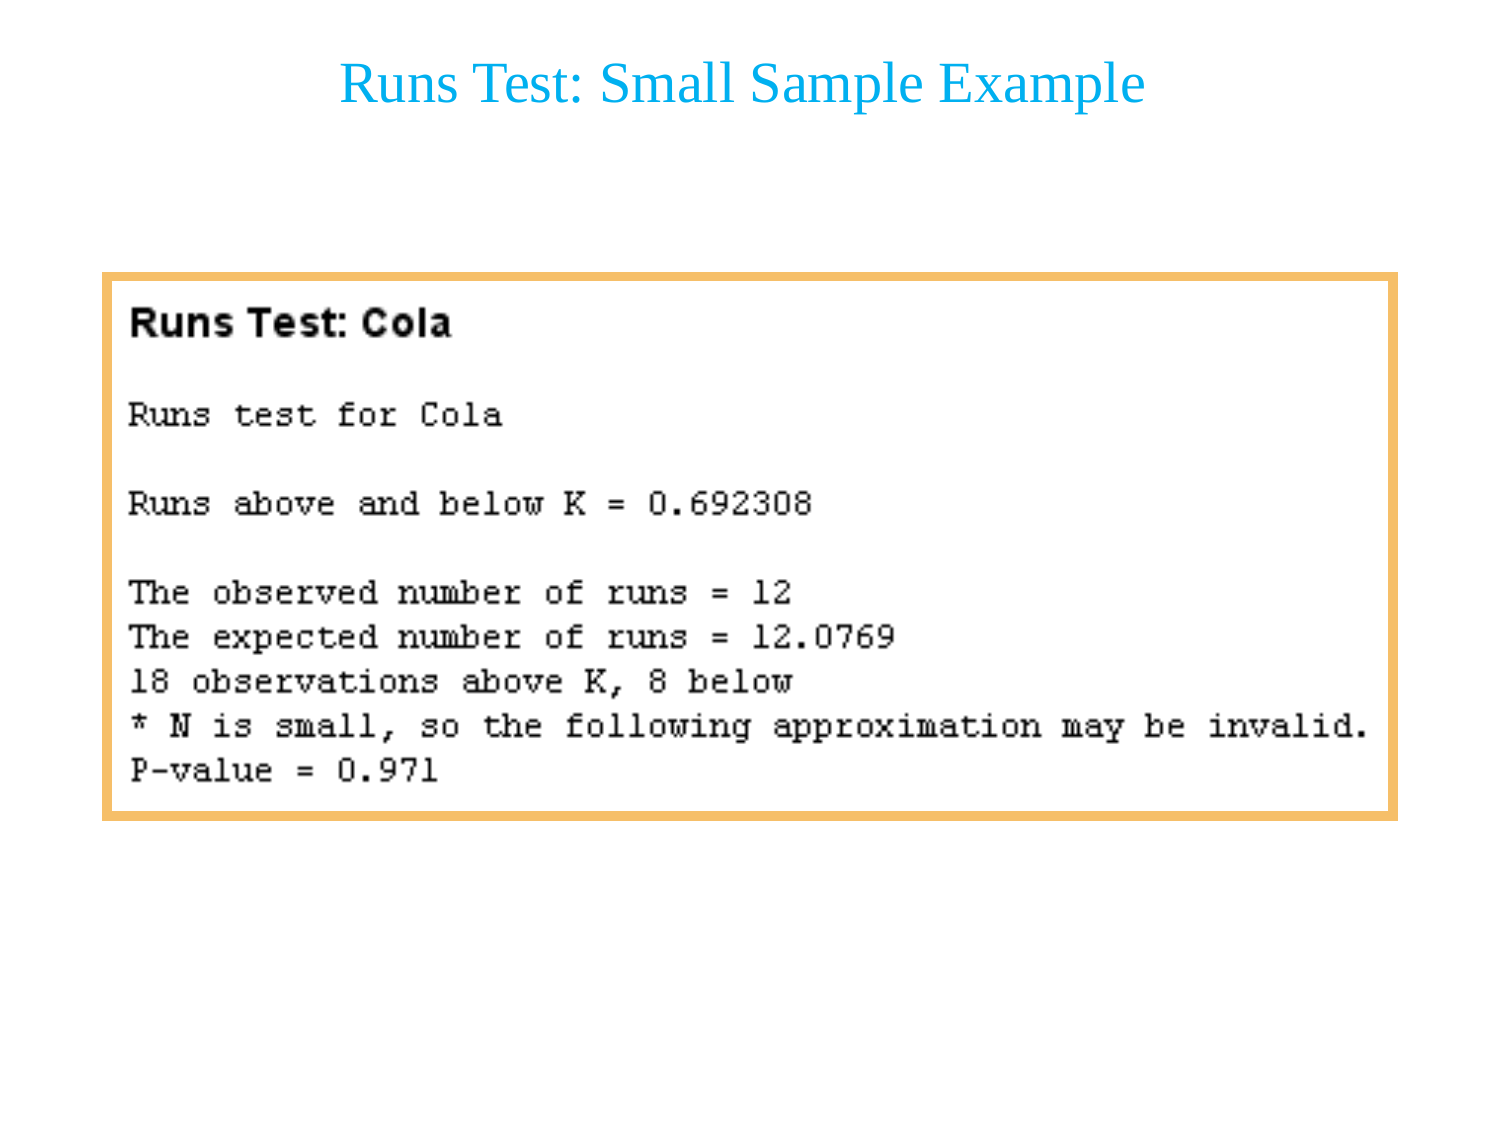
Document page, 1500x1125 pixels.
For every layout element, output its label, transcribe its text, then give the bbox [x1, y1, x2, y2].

picture [111, 280, 1389, 812]
title Runs Test: Small Sample Example [62, 37, 1438, 120]
